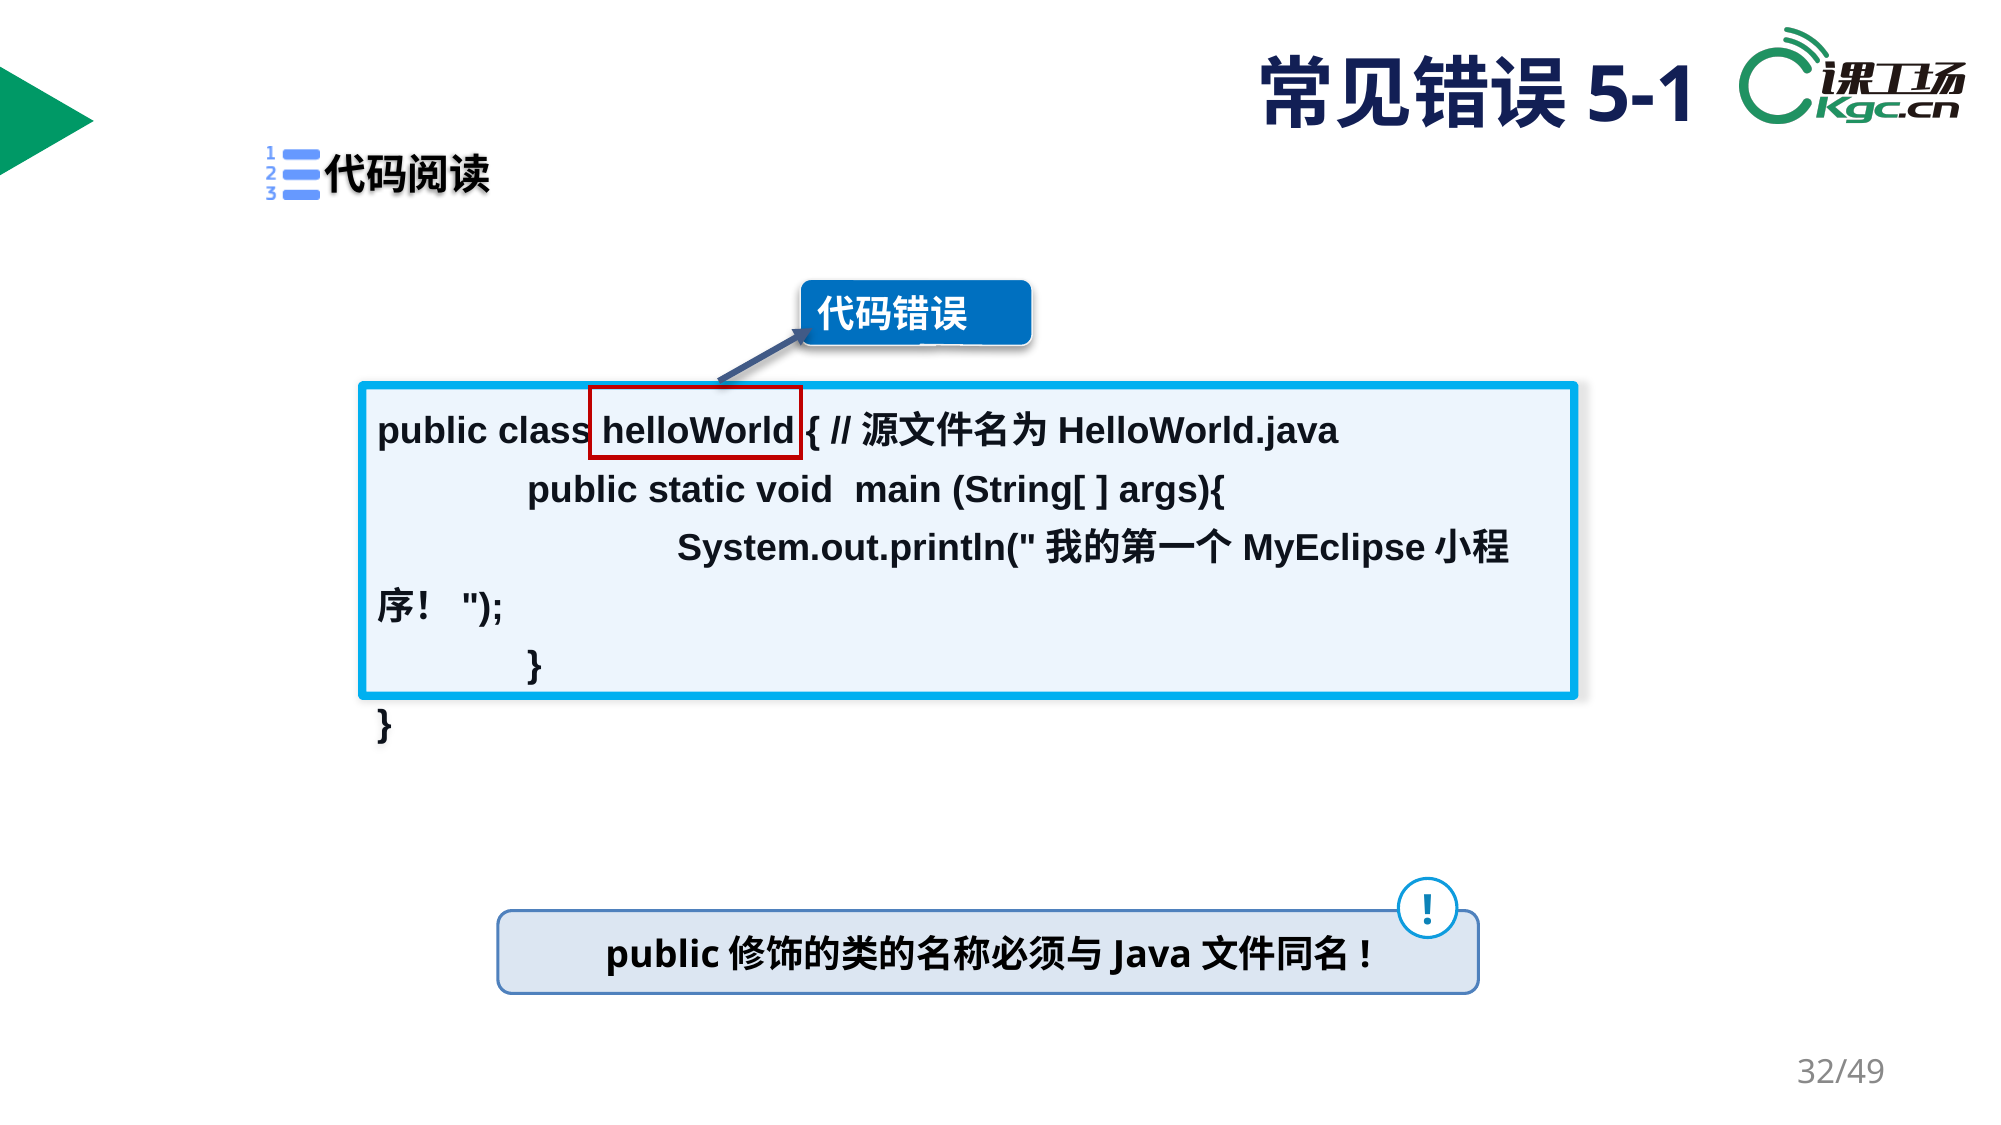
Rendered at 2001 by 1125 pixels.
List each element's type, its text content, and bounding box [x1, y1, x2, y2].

picture [1739, 27, 1966, 124]
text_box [266, 140, 507, 207]
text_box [718, 327, 813, 382]
text_box public class helloWorld { //源文件名为HelloWorld.java public static void main (String[ ] args){ System.out.println("我的第一个MyEclipse小程序！"); } } [362, 385, 1575, 696]
text_box 代码错误 [800, 279, 1033, 346]
title 常见错误5-1 [1241, 46, 1721, 133]
slide_number /49 [1433, 1042, 1901, 1104]
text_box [497, 878, 1479, 994]
text_box [589, 386, 801, 458]
